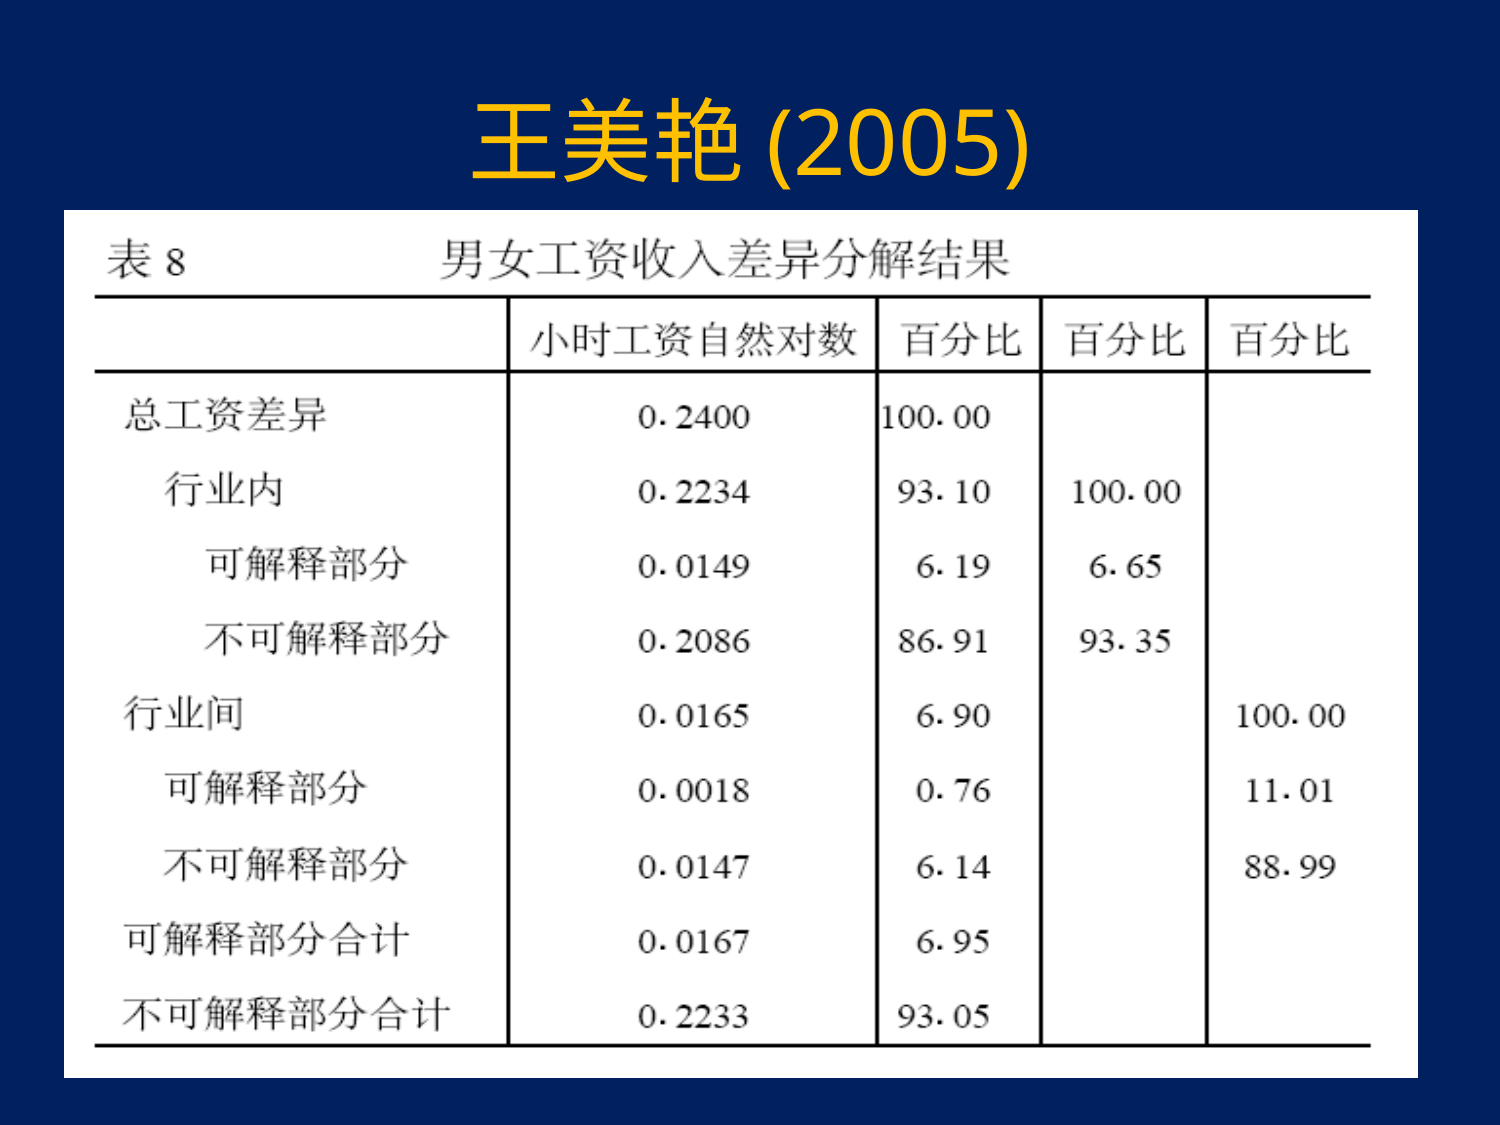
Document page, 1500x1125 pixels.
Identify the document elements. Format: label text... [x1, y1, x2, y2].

title 王美艳(2005) [75, 45, 1425, 233]
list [64, 210, 1419, 1079]
